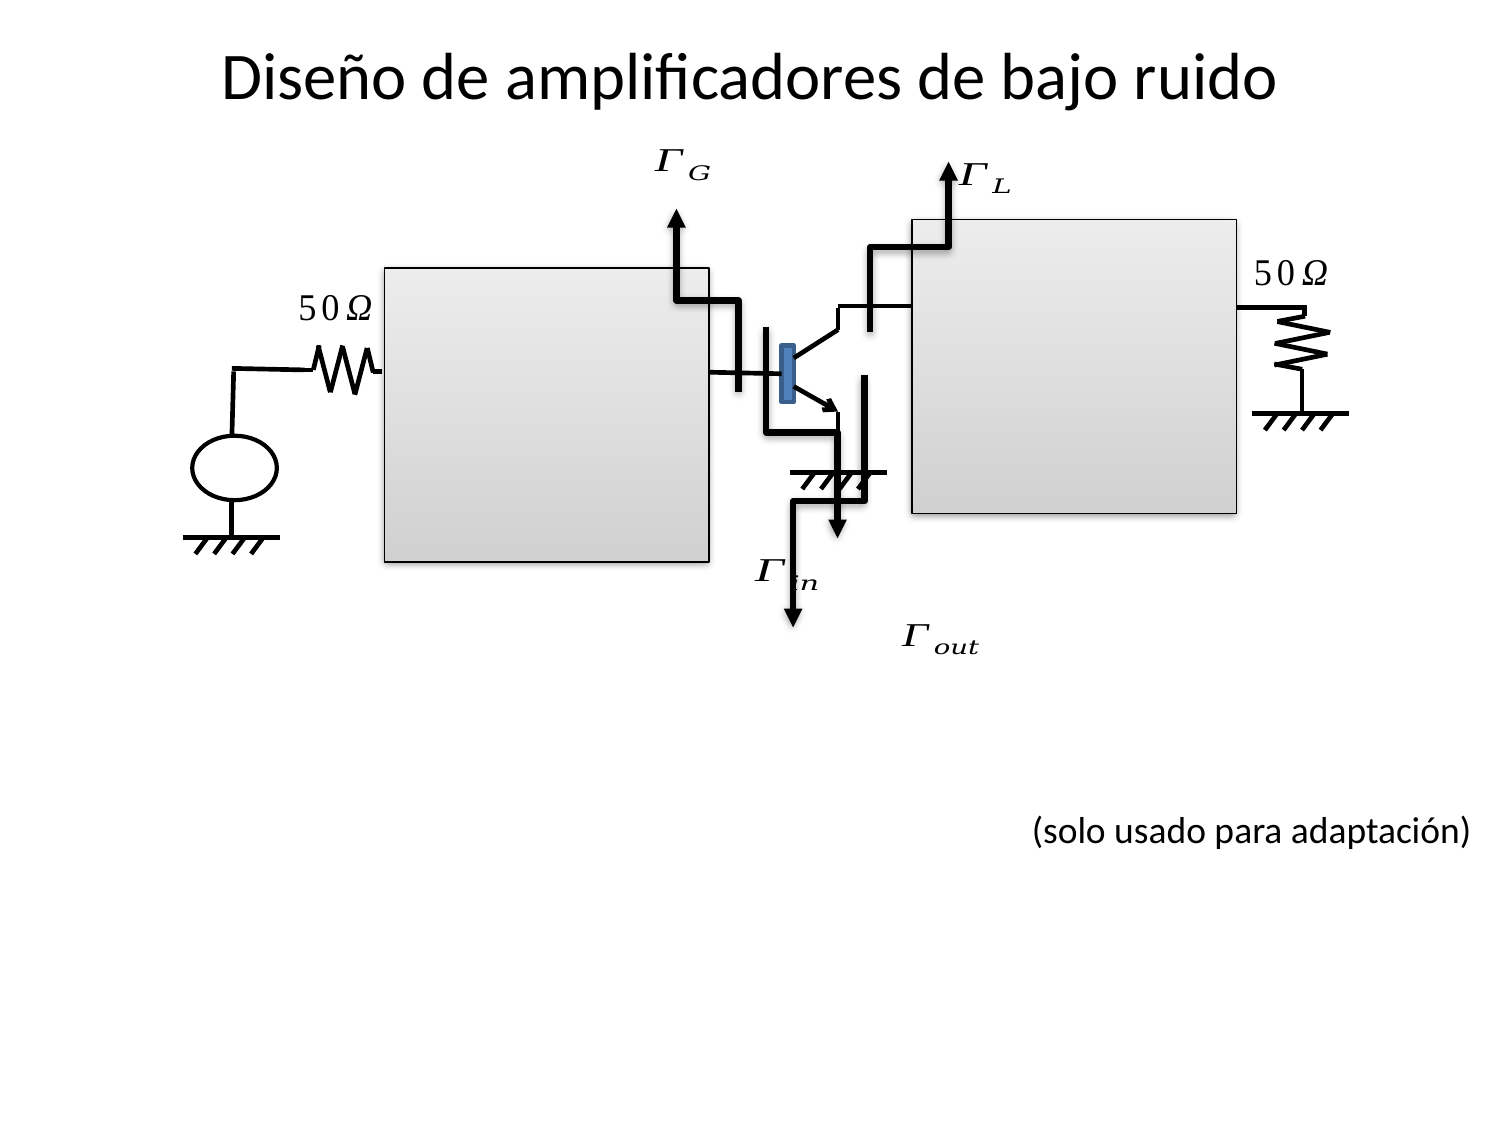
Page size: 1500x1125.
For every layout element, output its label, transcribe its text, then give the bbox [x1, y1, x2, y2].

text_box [182, 142, 1350, 660]
text_box (solo usado para adaptación) [1017, 798, 1487, 859]
text_box Diseño de amplificadores de bajo ruido [0, 13, 1500, 133]
